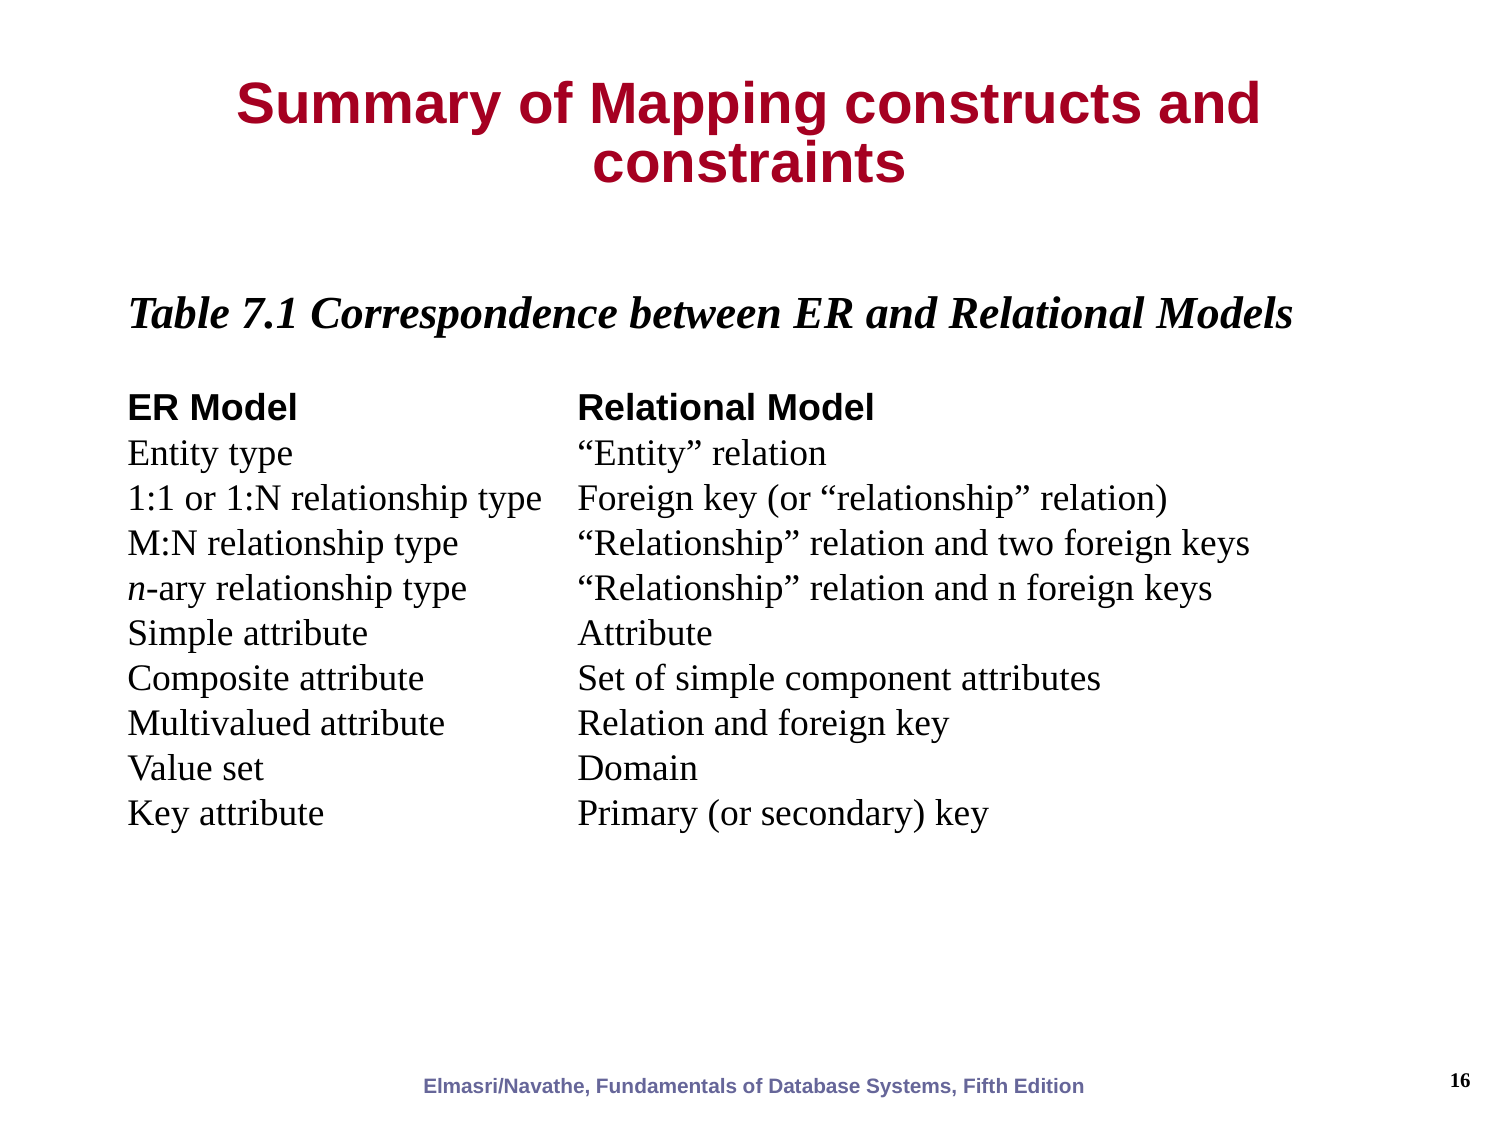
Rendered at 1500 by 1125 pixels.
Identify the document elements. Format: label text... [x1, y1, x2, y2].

text_box Table 7.1 Correspondence between ER and Relational Models ER Model Relational Model Entity type “Entity” relation 1:1 or 1:N relationship type Foreign key (or “relationship” relation) M:N relationship type “Relationship” relation and two foreign keys n-ary relationship type “Relationship” relation and n foreign keys Simple attribute Attribute Composite attribute Set of simple component attributes Multivalued attribute Relation and foreign key Value set Domain Key attribute Primary (or secondary) key [112, 275, 1422, 840]
list [112, 251, 1423, 1027]
title Summary of Mapping constructs and constraints [112, 42, 1388, 169]
slide_number 16 [1173, 1047, 1487, 1112]
